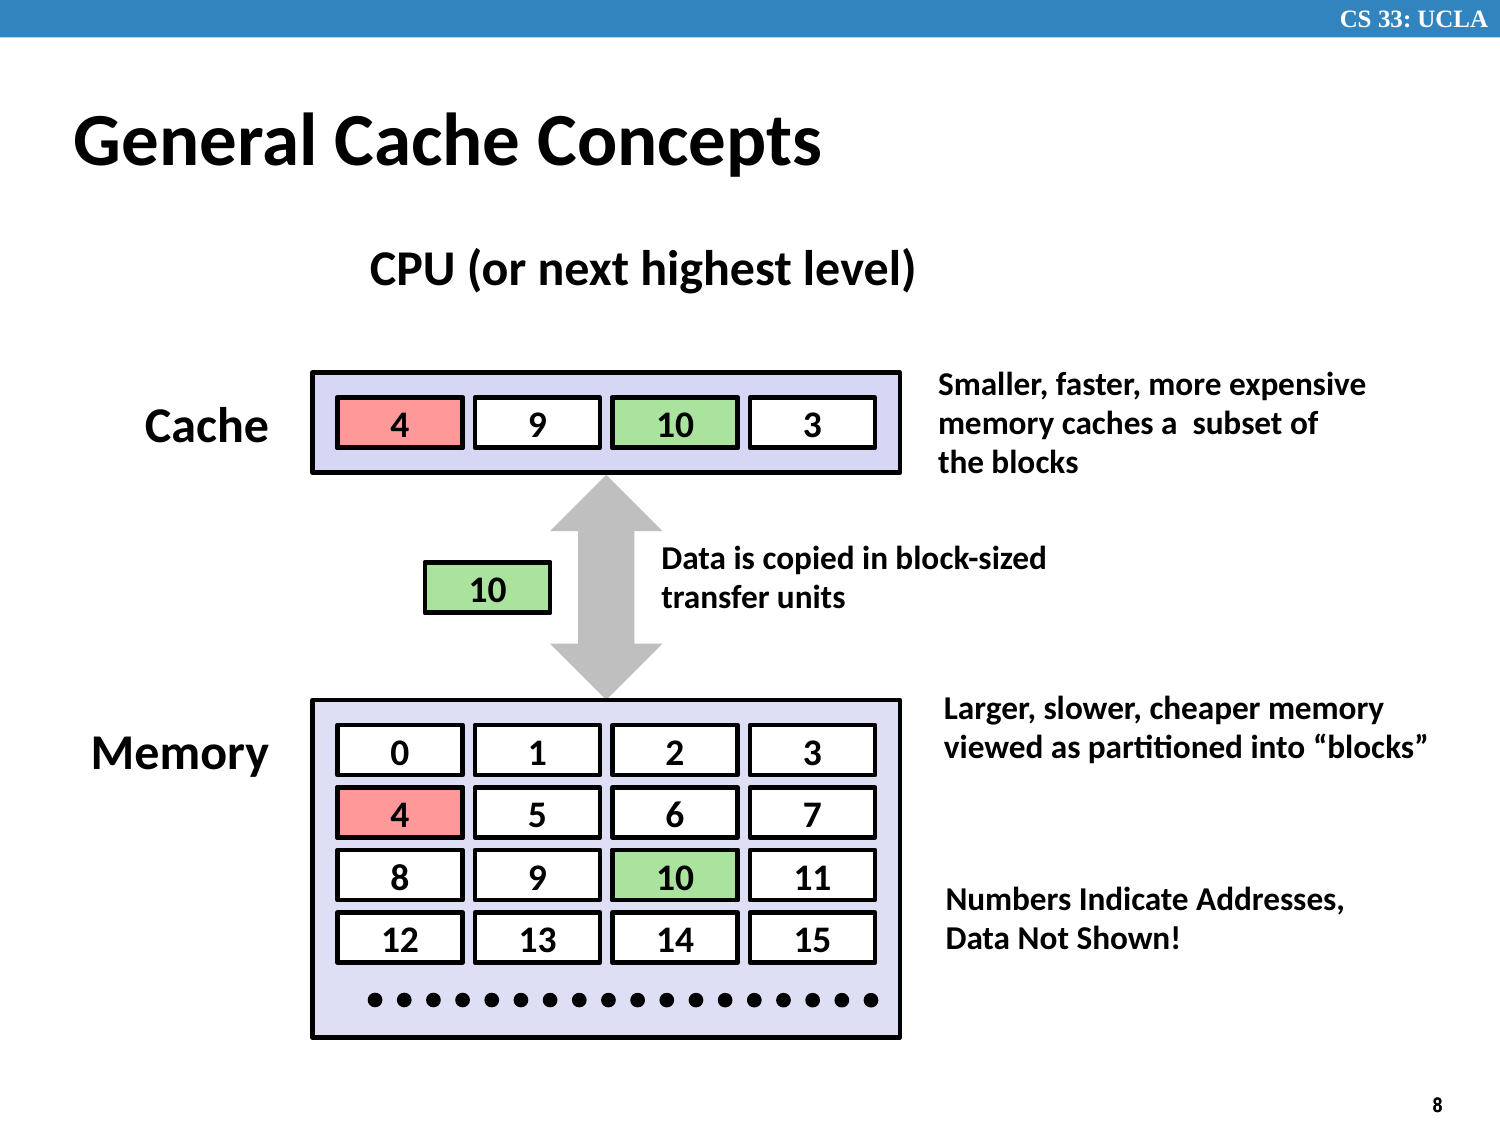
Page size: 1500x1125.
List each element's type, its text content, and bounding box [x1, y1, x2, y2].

text_box 7 [702, 1002, 719, 1006]
text_box 7 [789, 1002, 807, 1006]
text_box Smaller, faster, more expensive memory caches a subset of the blocks [923, 356, 1383, 489]
text_box 3 [750, 397, 875, 448]
text_box 4 [337, 787, 463, 838]
text_box 7 [614, 1002, 632, 1006]
text_box 7 [848, 1002, 865, 1006]
text_box 7 [498, 1002, 515, 1006]
text_box Larger, slower, cheaper memory viewed as partitioned into “blocks” [929, 680, 1445, 775]
text_box Numbers Indicate Addresses, Data Not Shown! [930, 871, 1375, 966]
text_box 7 [556, 1002, 573, 1006]
text_box 10 [425, 562, 550, 613]
text_box 14 [612, 912, 738, 963]
text_box [549, 474, 663, 699]
text_box 10 [612, 397, 738, 448]
text_box 7 [673, 1002, 690, 1006]
text_box 8 [337, 849, 463, 900]
text_box [312, 699, 900, 1038]
text_box 13 [474, 912, 600, 963]
text_box 7 [585, 1002, 603, 1006]
text_box 15 [750, 912, 875, 963]
text_box General Cache Concepts [58, 72, 1304, 198]
text_box Data is copied in block-sized transfer units [646, 530, 1113, 625]
text_box 7 [527, 1002, 544, 1006]
text_box 7 [644, 1002, 661, 1006]
text_box 7 [381, 1002, 398, 1006]
text_box Cache [130, 385, 285, 460]
text_box 3 [750, 725, 875, 775]
text_box 9 [474, 849, 600, 900]
text_box 11 [750, 849, 875, 900]
text_box 5 [474, 787, 600, 838]
text_box 4 [337, 397, 463, 448]
text_box 7 [819, 1002, 836, 1006]
text_box CPU (or next highest level) [355, 228, 932, 304]
text_box 2 [612, 725, 738, 775]
text_box [312, 372, 900, 473]
text_box Memory [75, 712, 285, 788]
text_box 7 [731, 1002, 748, 1006]
text_box 7 [750, 787, 875, 838]
text_box 7 [760, 1002, 778, 1006]
text_box 12 [337, 912, 463, 963]
text_box 10 [612, 849, 738, 900]
text_box 7 [439, 1002, 457, 1006]
text_box 7 [410, 1002, 428, 1006]
text_box 1 [474, 725, 600, 775]
text_box 6 [612, 787, 738, 838]
text_box 7 [468, 1002, 486, 1006]
text_box 0 [337, 725, 463, 775]
text_box 9 [474, 397, 600, 448]
